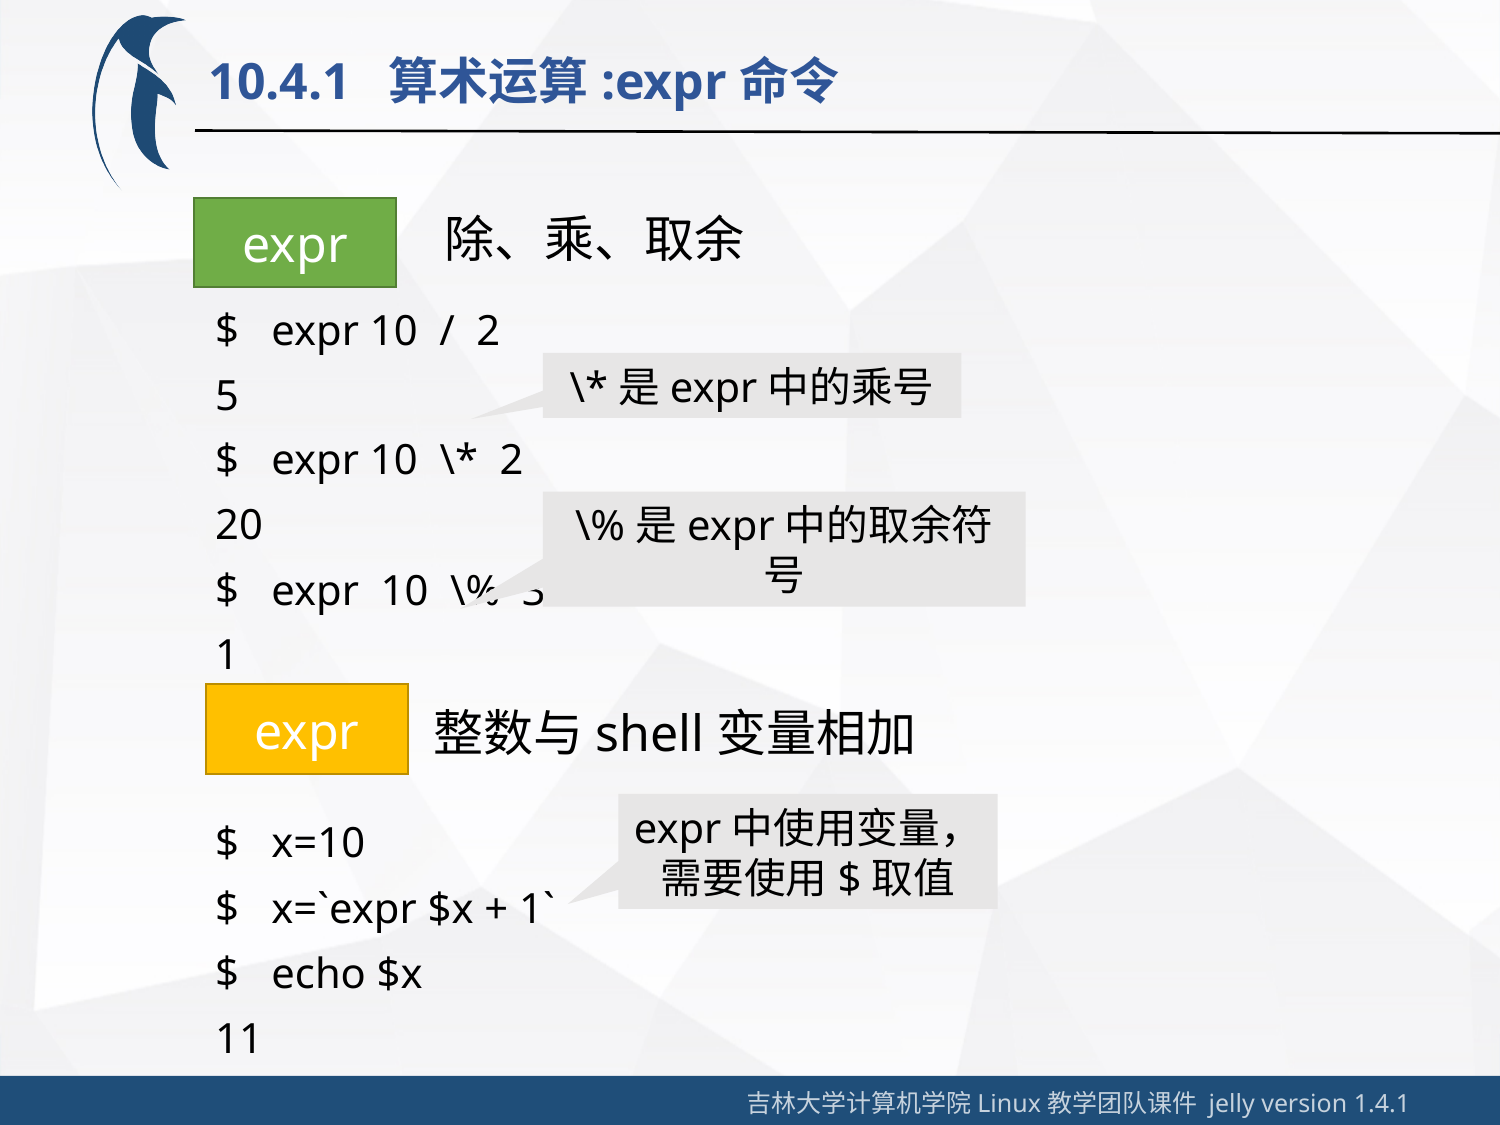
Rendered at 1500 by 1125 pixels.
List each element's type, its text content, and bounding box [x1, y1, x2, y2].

text_box x=10 x=`expr $x + 1` echo $x 11 [200, 793, 951, 1069]
text_box expr 10 / 2 5 expr 10 \* 2 20 expr 10 \% 3 1 [199, 280, 1466, 687]
text_box \*是expr中的乘号 [471, 352, 962, 419]
text_box expr中使用变量，需要使用$取值 [567, 793, 998, 909]
text_box expr [193, 197, 397, 288]
text_box 整数与shell变量相加 [418, 693, 932, 769]
text_box 10.4.1 算术运算:expr命令 [193, 42, 1026, 118]
picture [0, 0, 1500, 1075]
text_box expr [205, 683, 409, 775]
text_box \%是expr中的取余符号 [460, 491, 1026, 609]
text_box 除、乘、取余 [430, 170, 760, 276]
